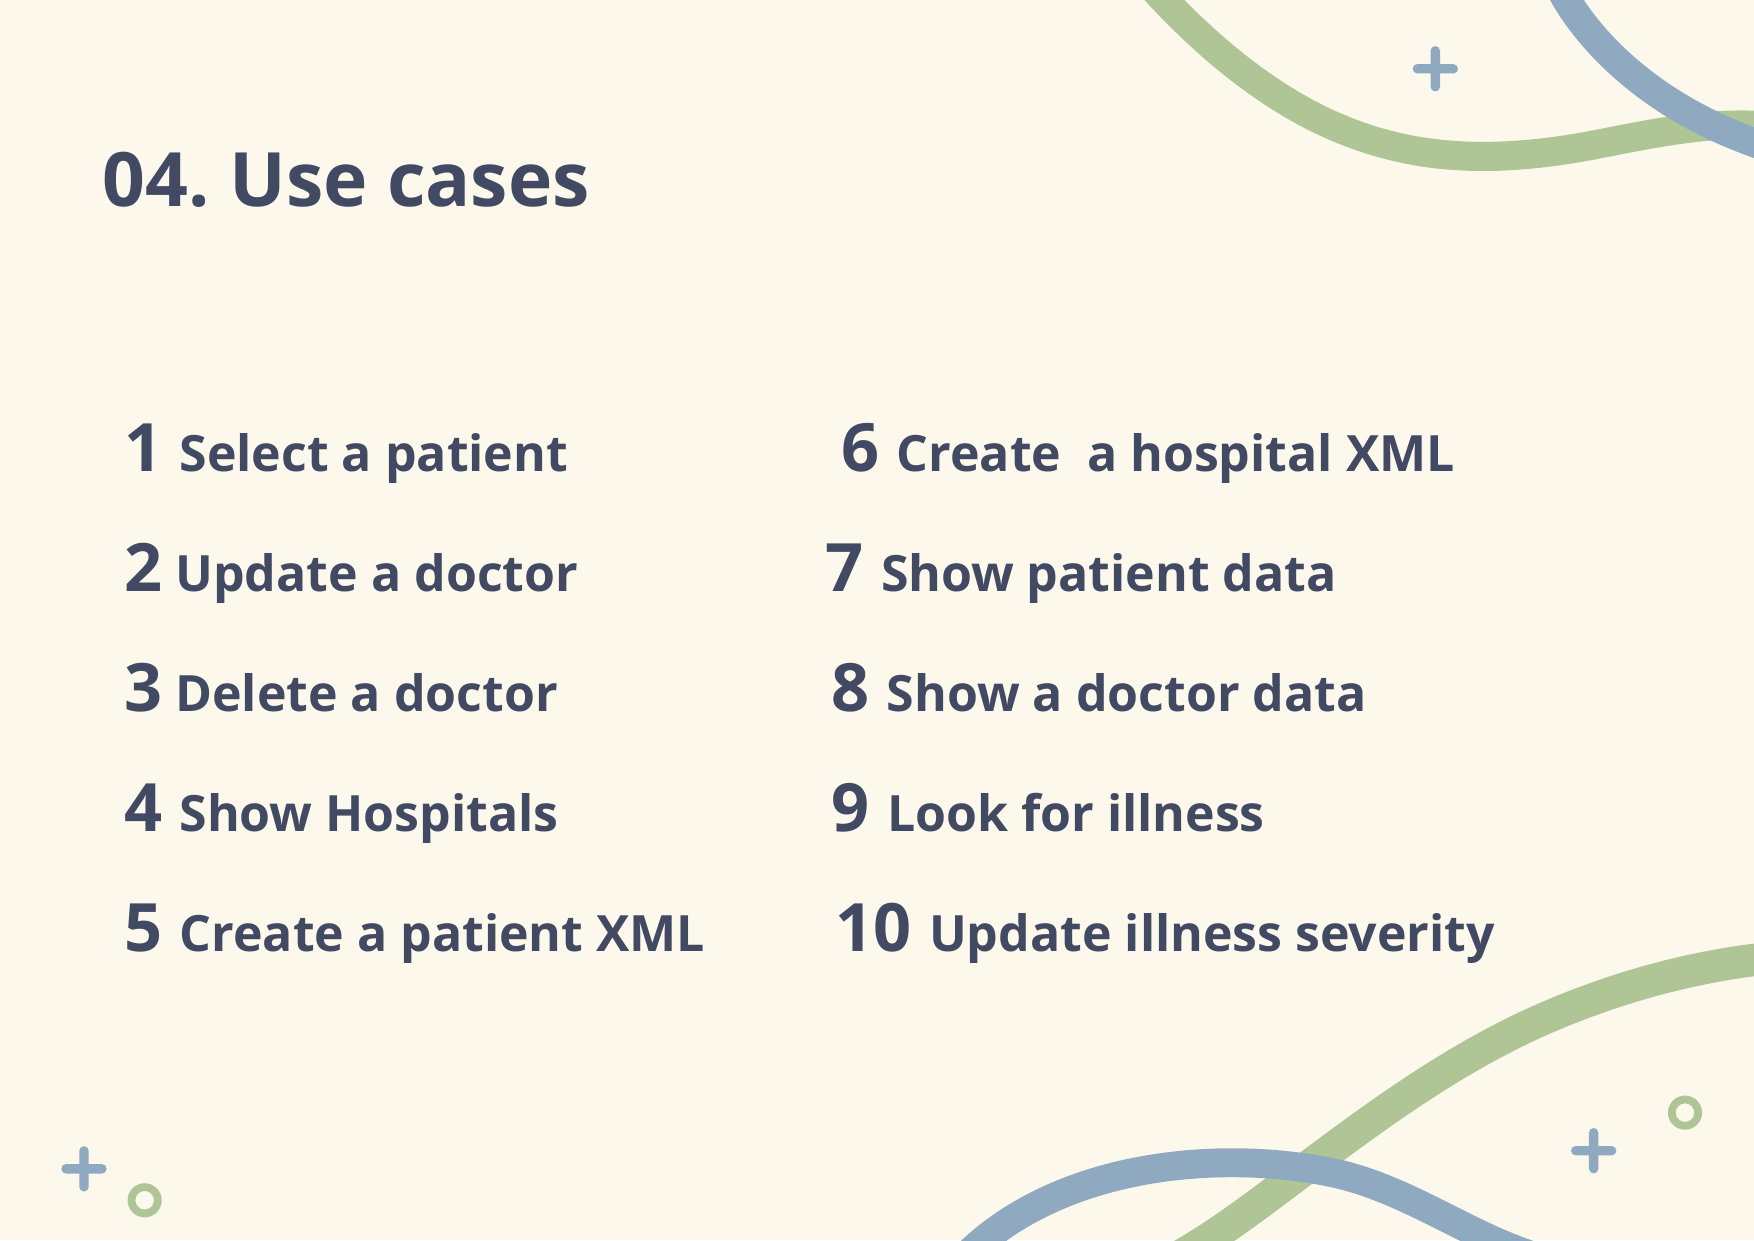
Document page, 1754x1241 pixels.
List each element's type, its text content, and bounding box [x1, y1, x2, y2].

text_box 1 Select a patient 6 Create a hospital XML 2 Update a doctor 7 Show patient data 3 Delete a doctor 8 Show a doctor data 4 Show Hospitals 9 Look for illness 5 Create a patient XML 10 Update illness severity [109, 349, 1643, 1085]
title 04. Use cases [83, 112, 1668, 246]
